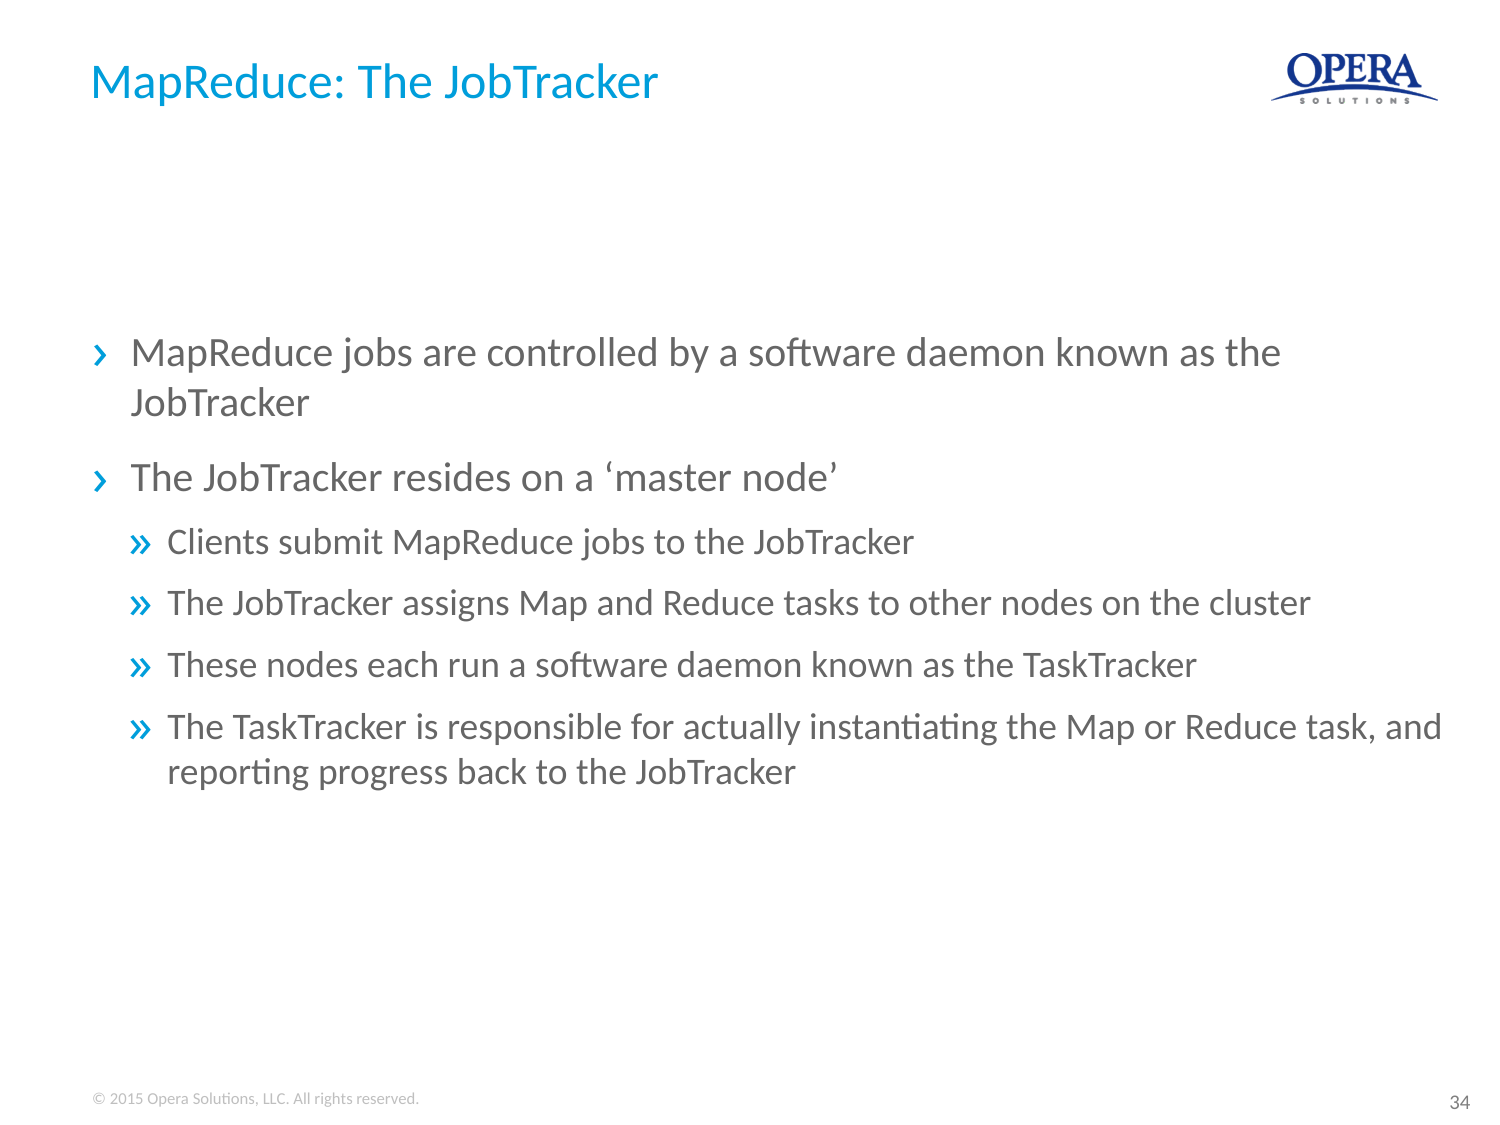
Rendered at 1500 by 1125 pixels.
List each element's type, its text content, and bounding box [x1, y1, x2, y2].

picture [1271, 53, 1438, 104]
list MapReduce jobs are controlled by a software daemon known as the JobTracker The JobTracker resides on a ‘master node’ Clients submit MapReduce jobs to the JobTracker The JobTracker assigns Map and Reduce tasks to other nodes on the cluster These nodes each run a software daemon known as the TaskTracker The TaskTracker is responsible for actually instantiating the Map or Reduce task, and reporting progress back to the JobTracker [92, 324, 1450, 963]
title MapReduce: The JobTracker [75, 32, 1250, 125]
